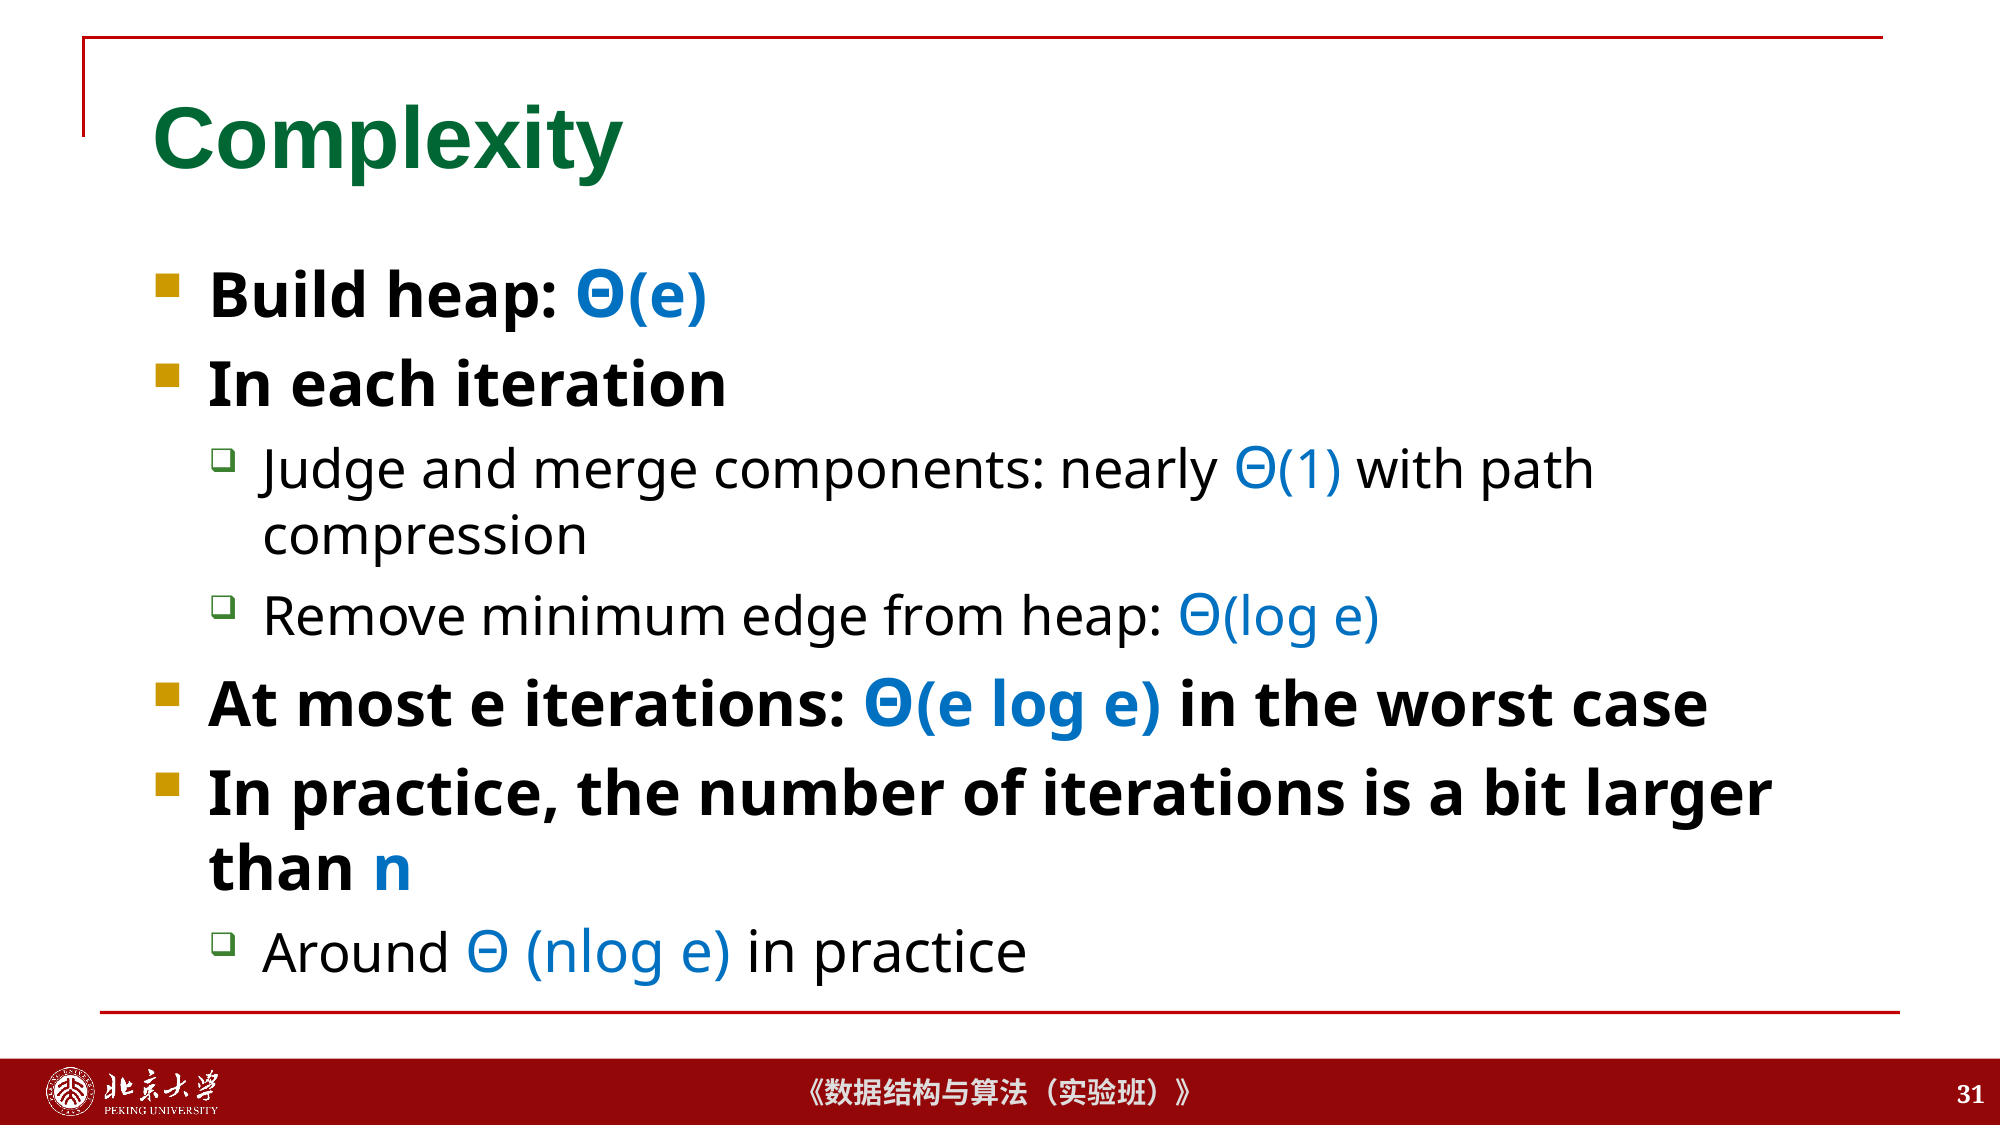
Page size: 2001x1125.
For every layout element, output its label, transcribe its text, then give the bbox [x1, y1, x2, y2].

slide_number 31 [1550, 1065, 2000, 1125]
picture [46, 1067, 218, 1116]
title Complexity [137, 59, 1863, 209]
list Build heap: Θ(e) In each iteration Judge and merge components: nearly Θ(1) with path compression Remove minimum edge from heap: Θ(log e) At most e iterations: Θ(e log e) in the worst case In practice, the number of iterations is a bit larger than n Around Θ (nlog e) in practice [137, 243, 1863, 1017]
